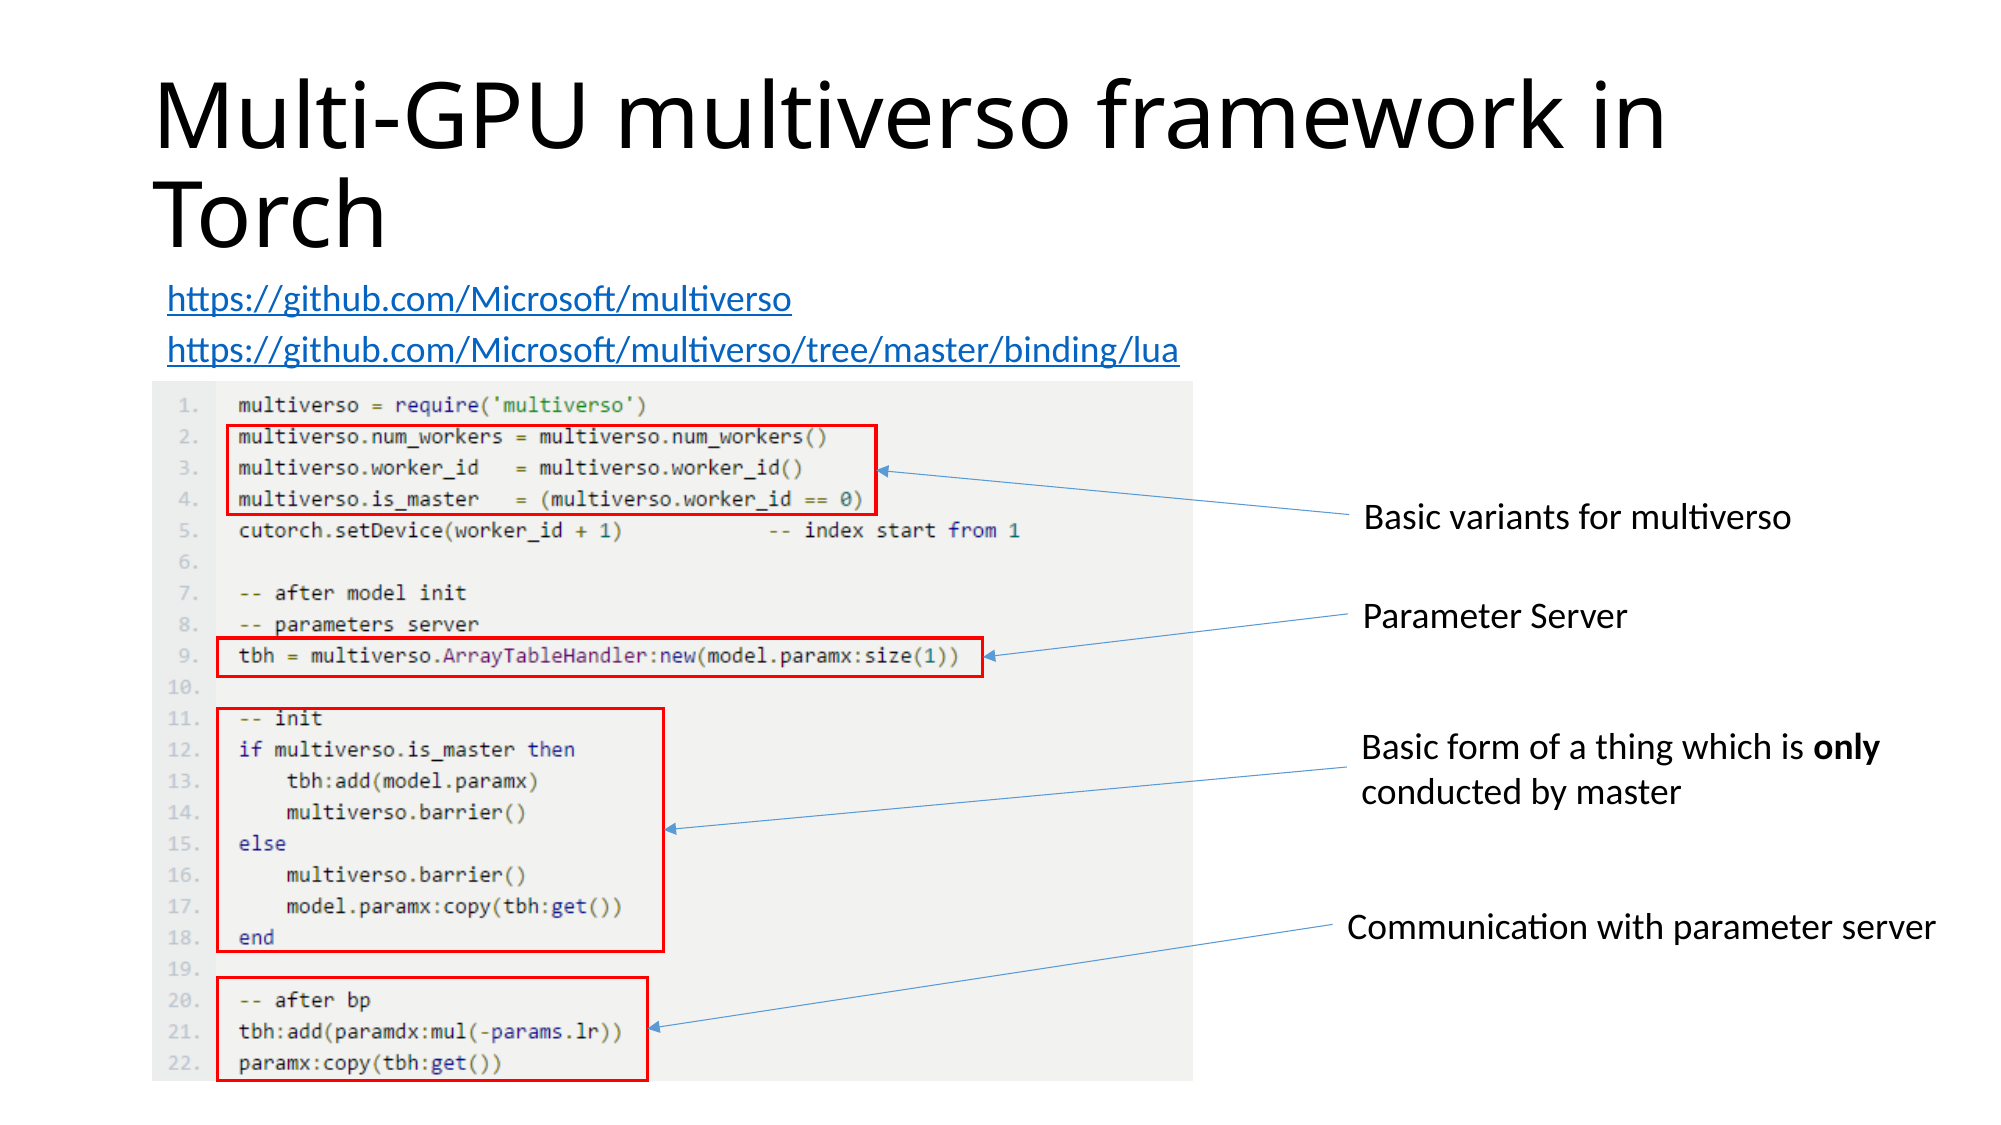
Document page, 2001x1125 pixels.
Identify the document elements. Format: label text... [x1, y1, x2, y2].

text_box Communication with parameter server [1332, 894, 1990, 955]
text_box Basic form of a thing which is only conducted by master [1346, 714, 1915, 820]
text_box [875, 470, 1347, 515]
title Multi-GPU multiverso framework in Torch [137, 59, 1863, 278]
text_box Basic variants for multiverso [1349, 484, 1808, 545]
text_box https://github.com/Microsoft/multiverso [152, 266, 1153, 317]
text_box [982, 614, 1347, 658]
picture [152, 381, 1193, 1081]
text_box Parameter Server [1348, 583, 1644, 644]
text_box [663, 767, 1347, 830]
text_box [647, 924, 1333, 1029]
text_box https://github.com/Microsoft/multiverso/tree/master/binding/lua [152, 317, 1232, 423]
